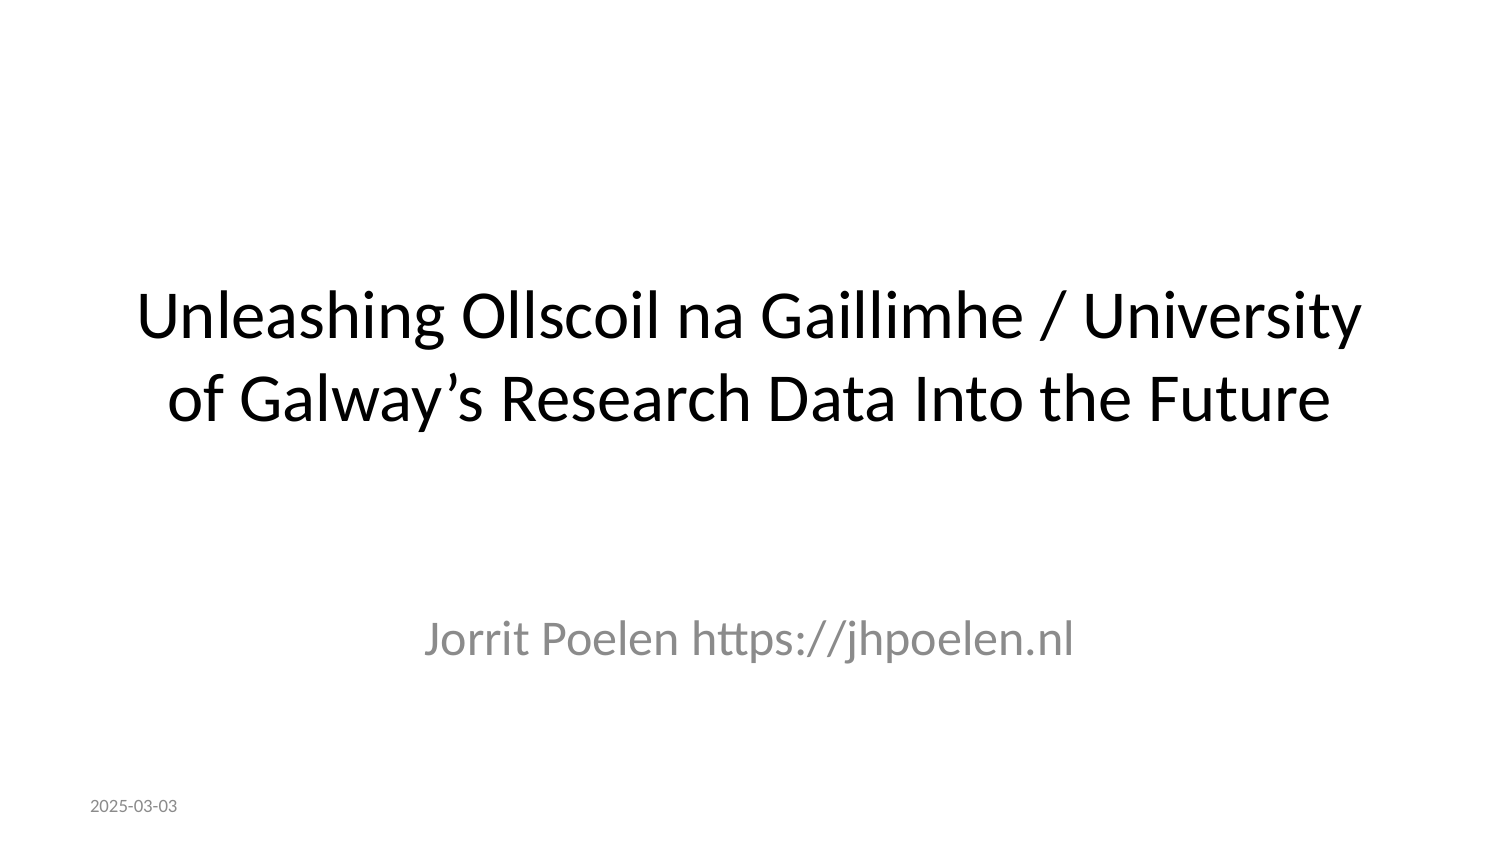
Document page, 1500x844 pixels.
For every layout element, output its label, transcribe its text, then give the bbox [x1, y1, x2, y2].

subtitle Jorrit Poelen https://jhpoelen.nl [225, 478, 1275, 694]
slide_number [75, 782, 425, 827]
title Unleashing Ollscoil na Gaillimhe / University of Galway’s Research Data Into the Future [112, 262, 1388, 443]
